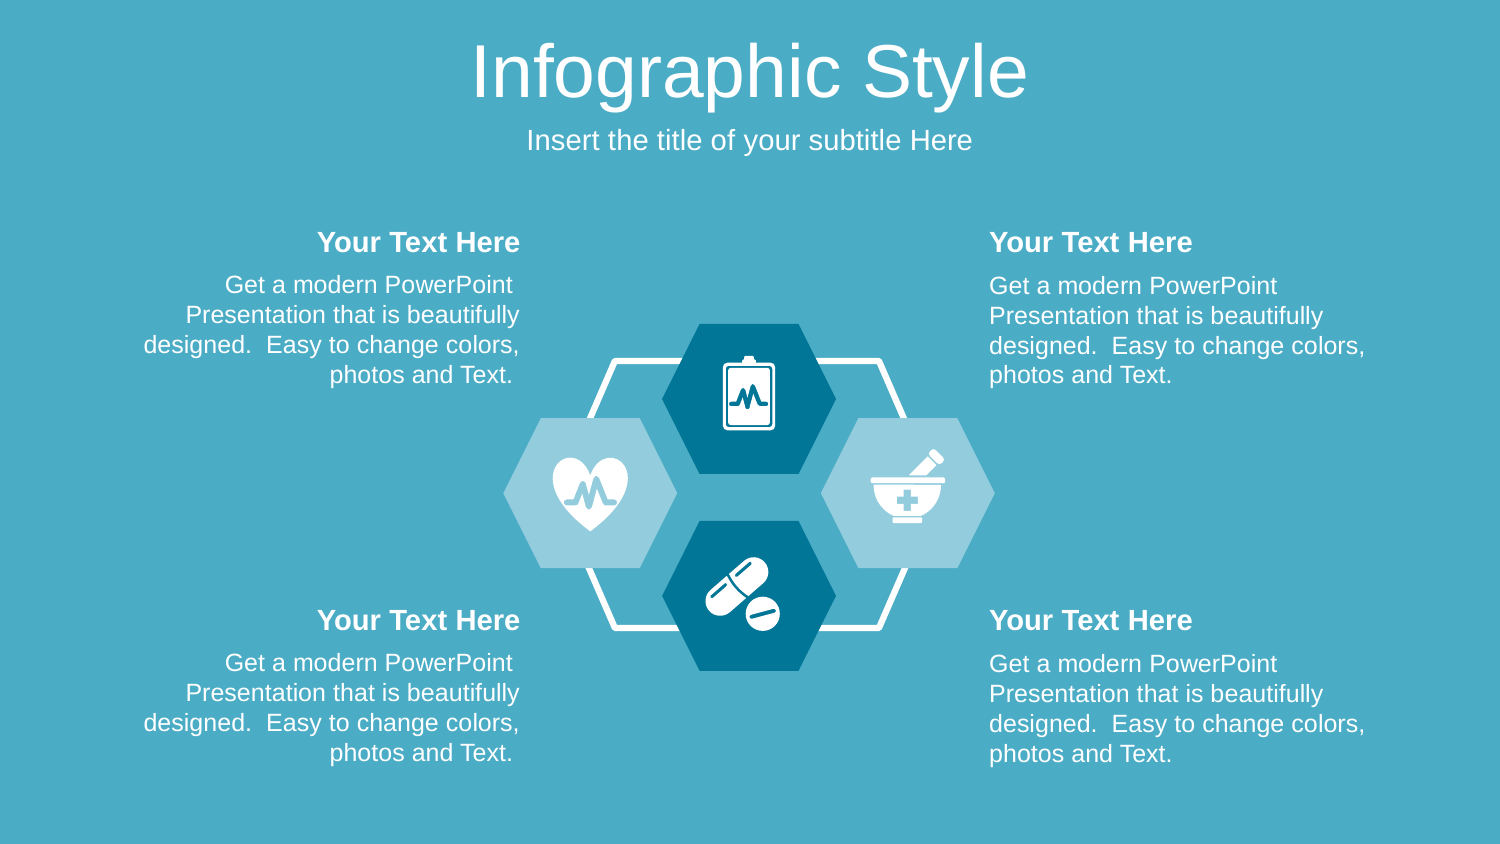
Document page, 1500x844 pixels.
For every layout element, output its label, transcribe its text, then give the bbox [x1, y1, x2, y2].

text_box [974, 215, 1400, 399]
text_box [868, 447, 948, 526]
list Infographic Style [0, 20, 1500, 114]
text_box [818, 416, 997, 571]
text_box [109, 215, 536, 399]
text_box [720, 353, 778, 433]
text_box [974, 593, 1400, 777]
text_box [660, 321, 838, 477]
text_box [587, 358, 906, 631]
text_box [703, 555, 782, 633]
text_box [109, 593, 536, 777]
text_box [501, 416, 680, 571]
text_box [660, 518, 838, 673]
list Insert the title of your subtitle Here [0, 114, 1500, 162]
text_box [550, 455, 630, 533]
